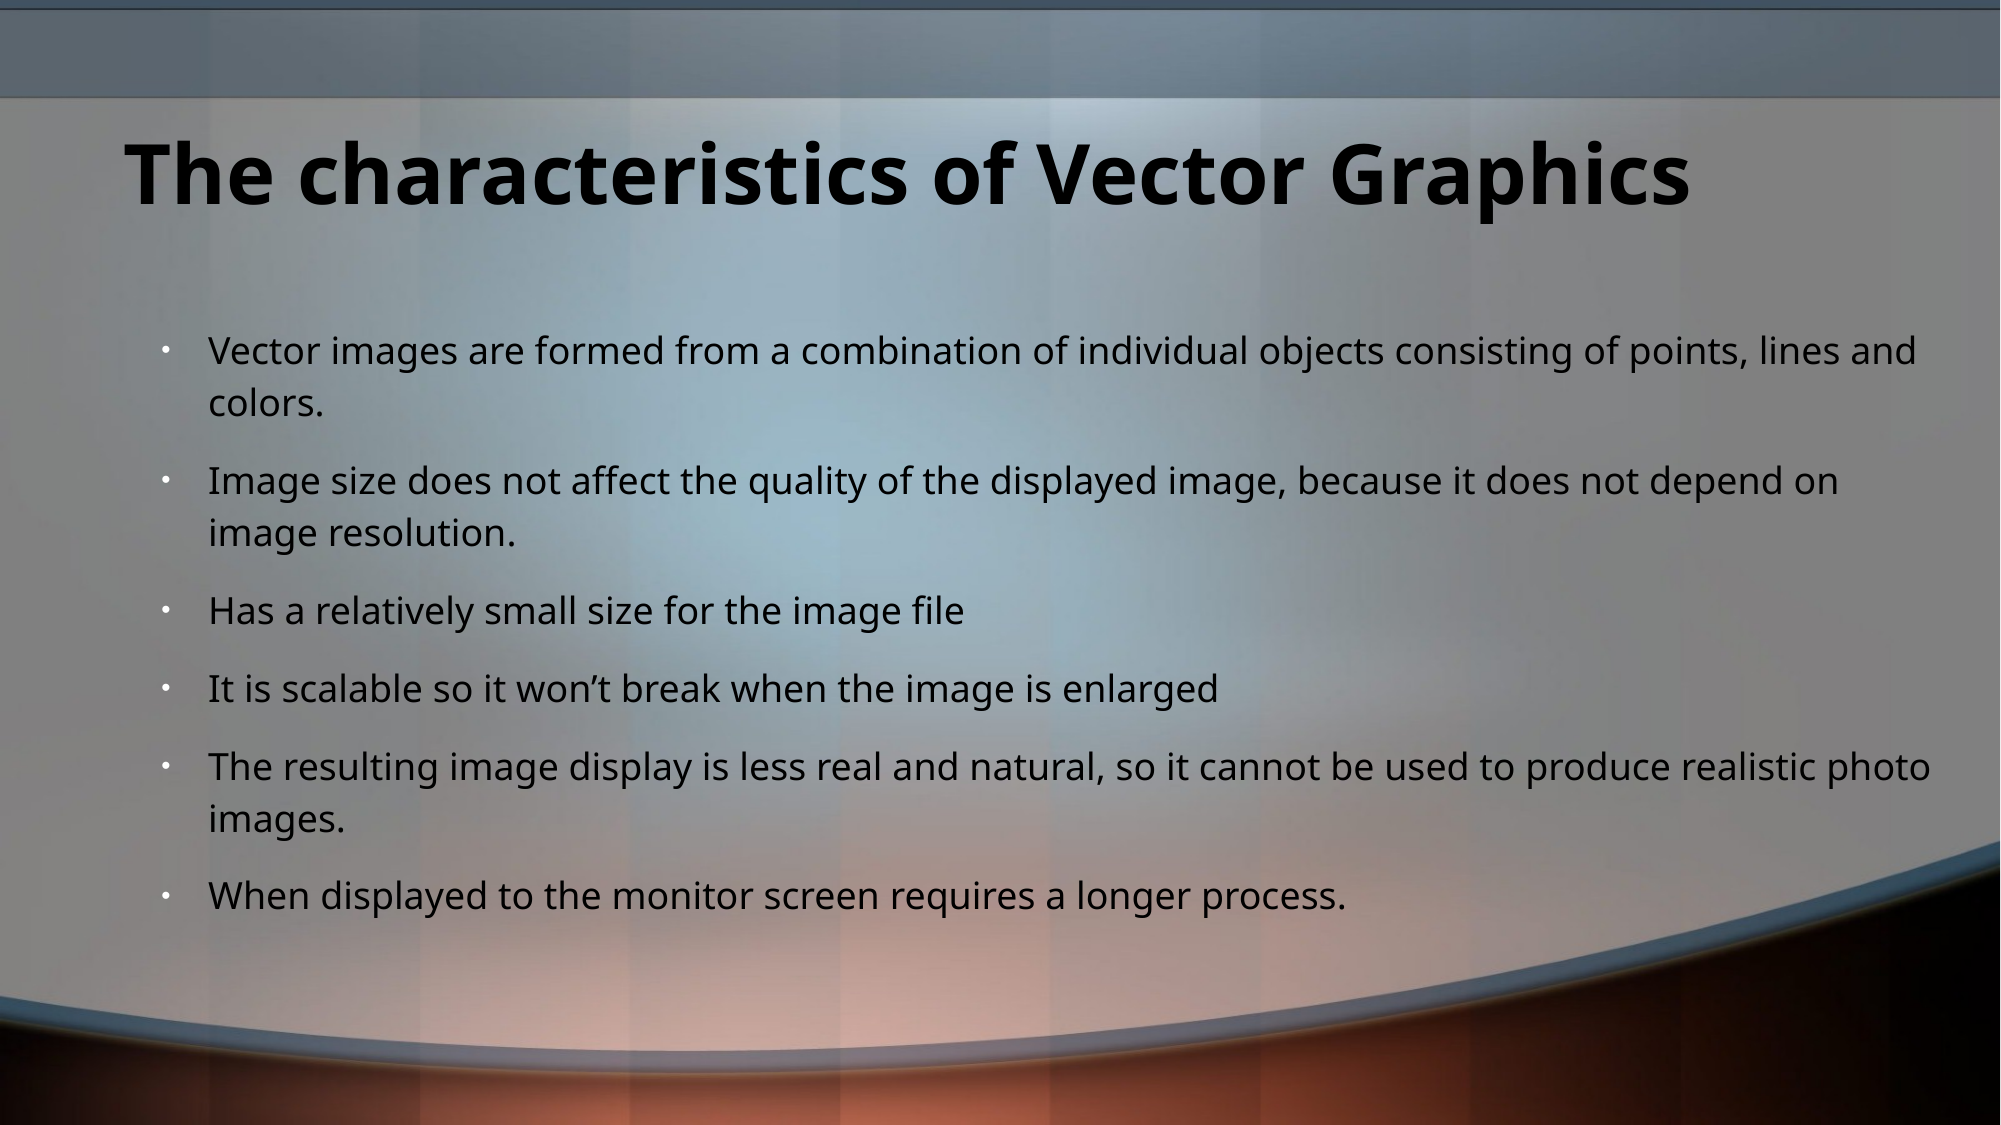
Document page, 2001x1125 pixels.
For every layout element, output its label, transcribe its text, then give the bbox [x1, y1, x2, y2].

picture [0, 0, 2001, 1125]
list Vector images are formed from a combination of individual objects consisting of points, lines and colors. Image size does not affect the quality of the displayed image, because it does not depend on image resolution. Has a relatively small size for the image file It is scalable so it won’t break when the image is enlarged The resulting image display is less real and natural, so it cannot be used to produce realistic photo images. When displayed to the monitor screen requires a longer process. [90, 313, 1969, 987]
title The characteristics of Vector Graphics [108, 113, 1834, 313]
